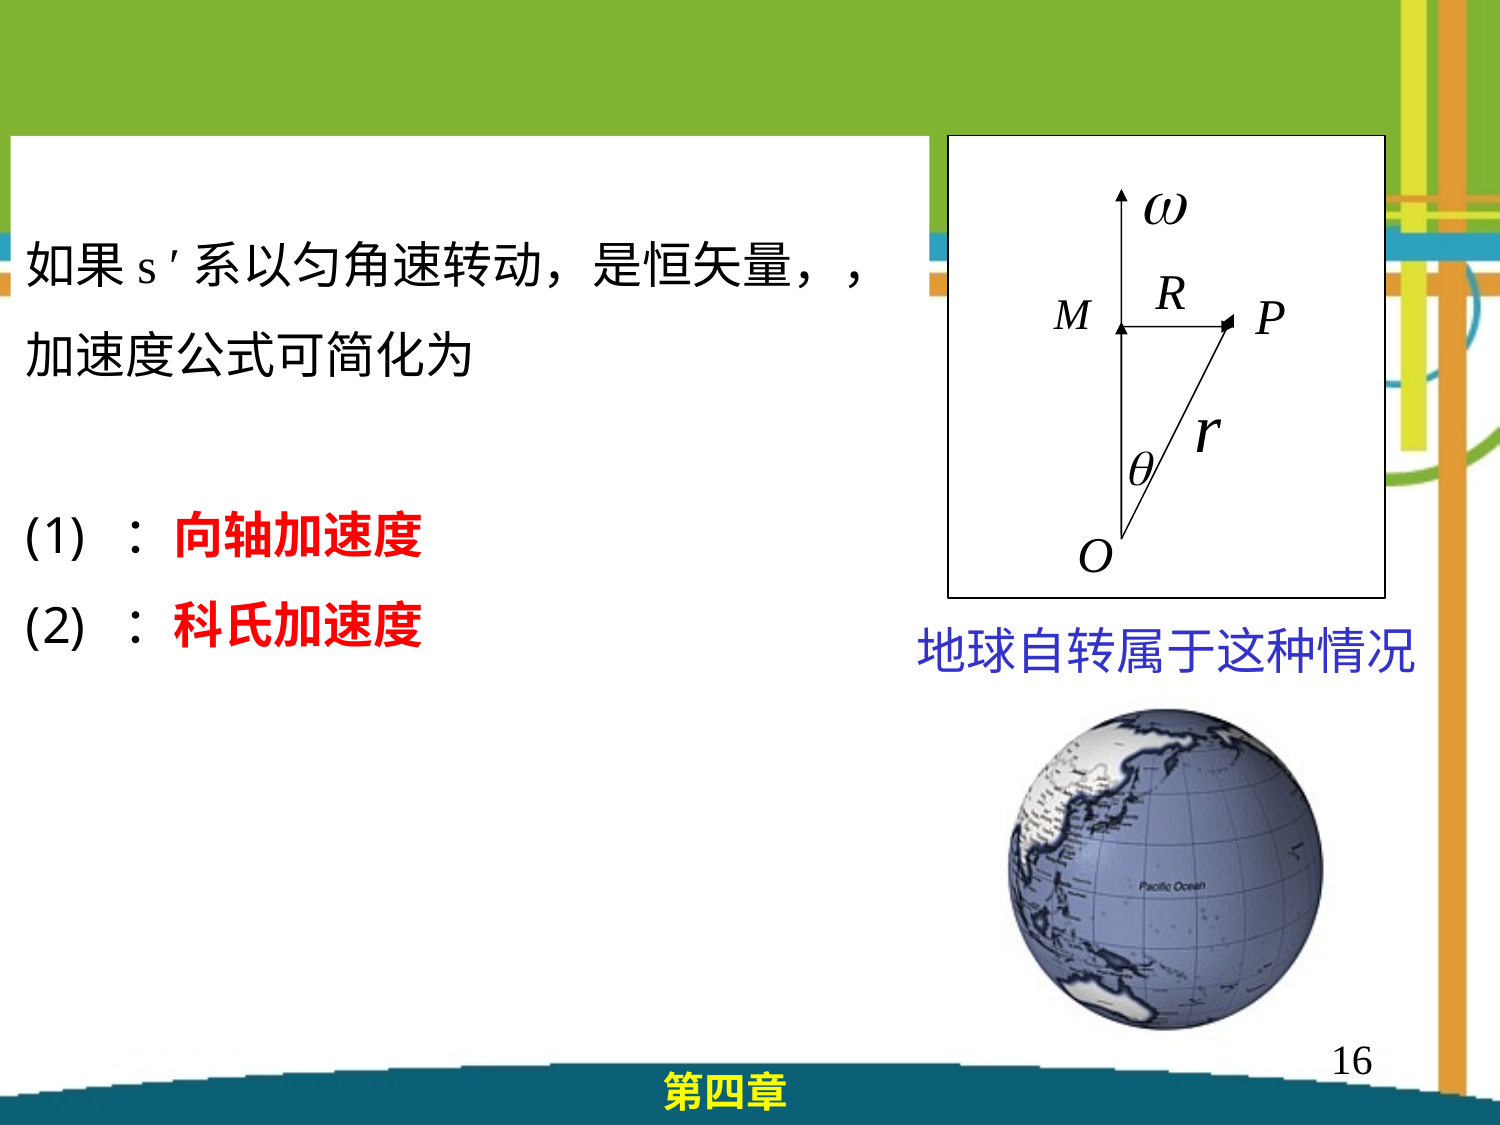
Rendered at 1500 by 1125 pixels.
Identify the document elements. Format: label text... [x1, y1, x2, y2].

slide_number 16 [1074, 1025, 1388, 1100]
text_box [947, 135, 1385, 598]
picture [0, 0, 1500, 1125]
text_box 地球自转属于这种情况 [901, 612, 1432, 688]
